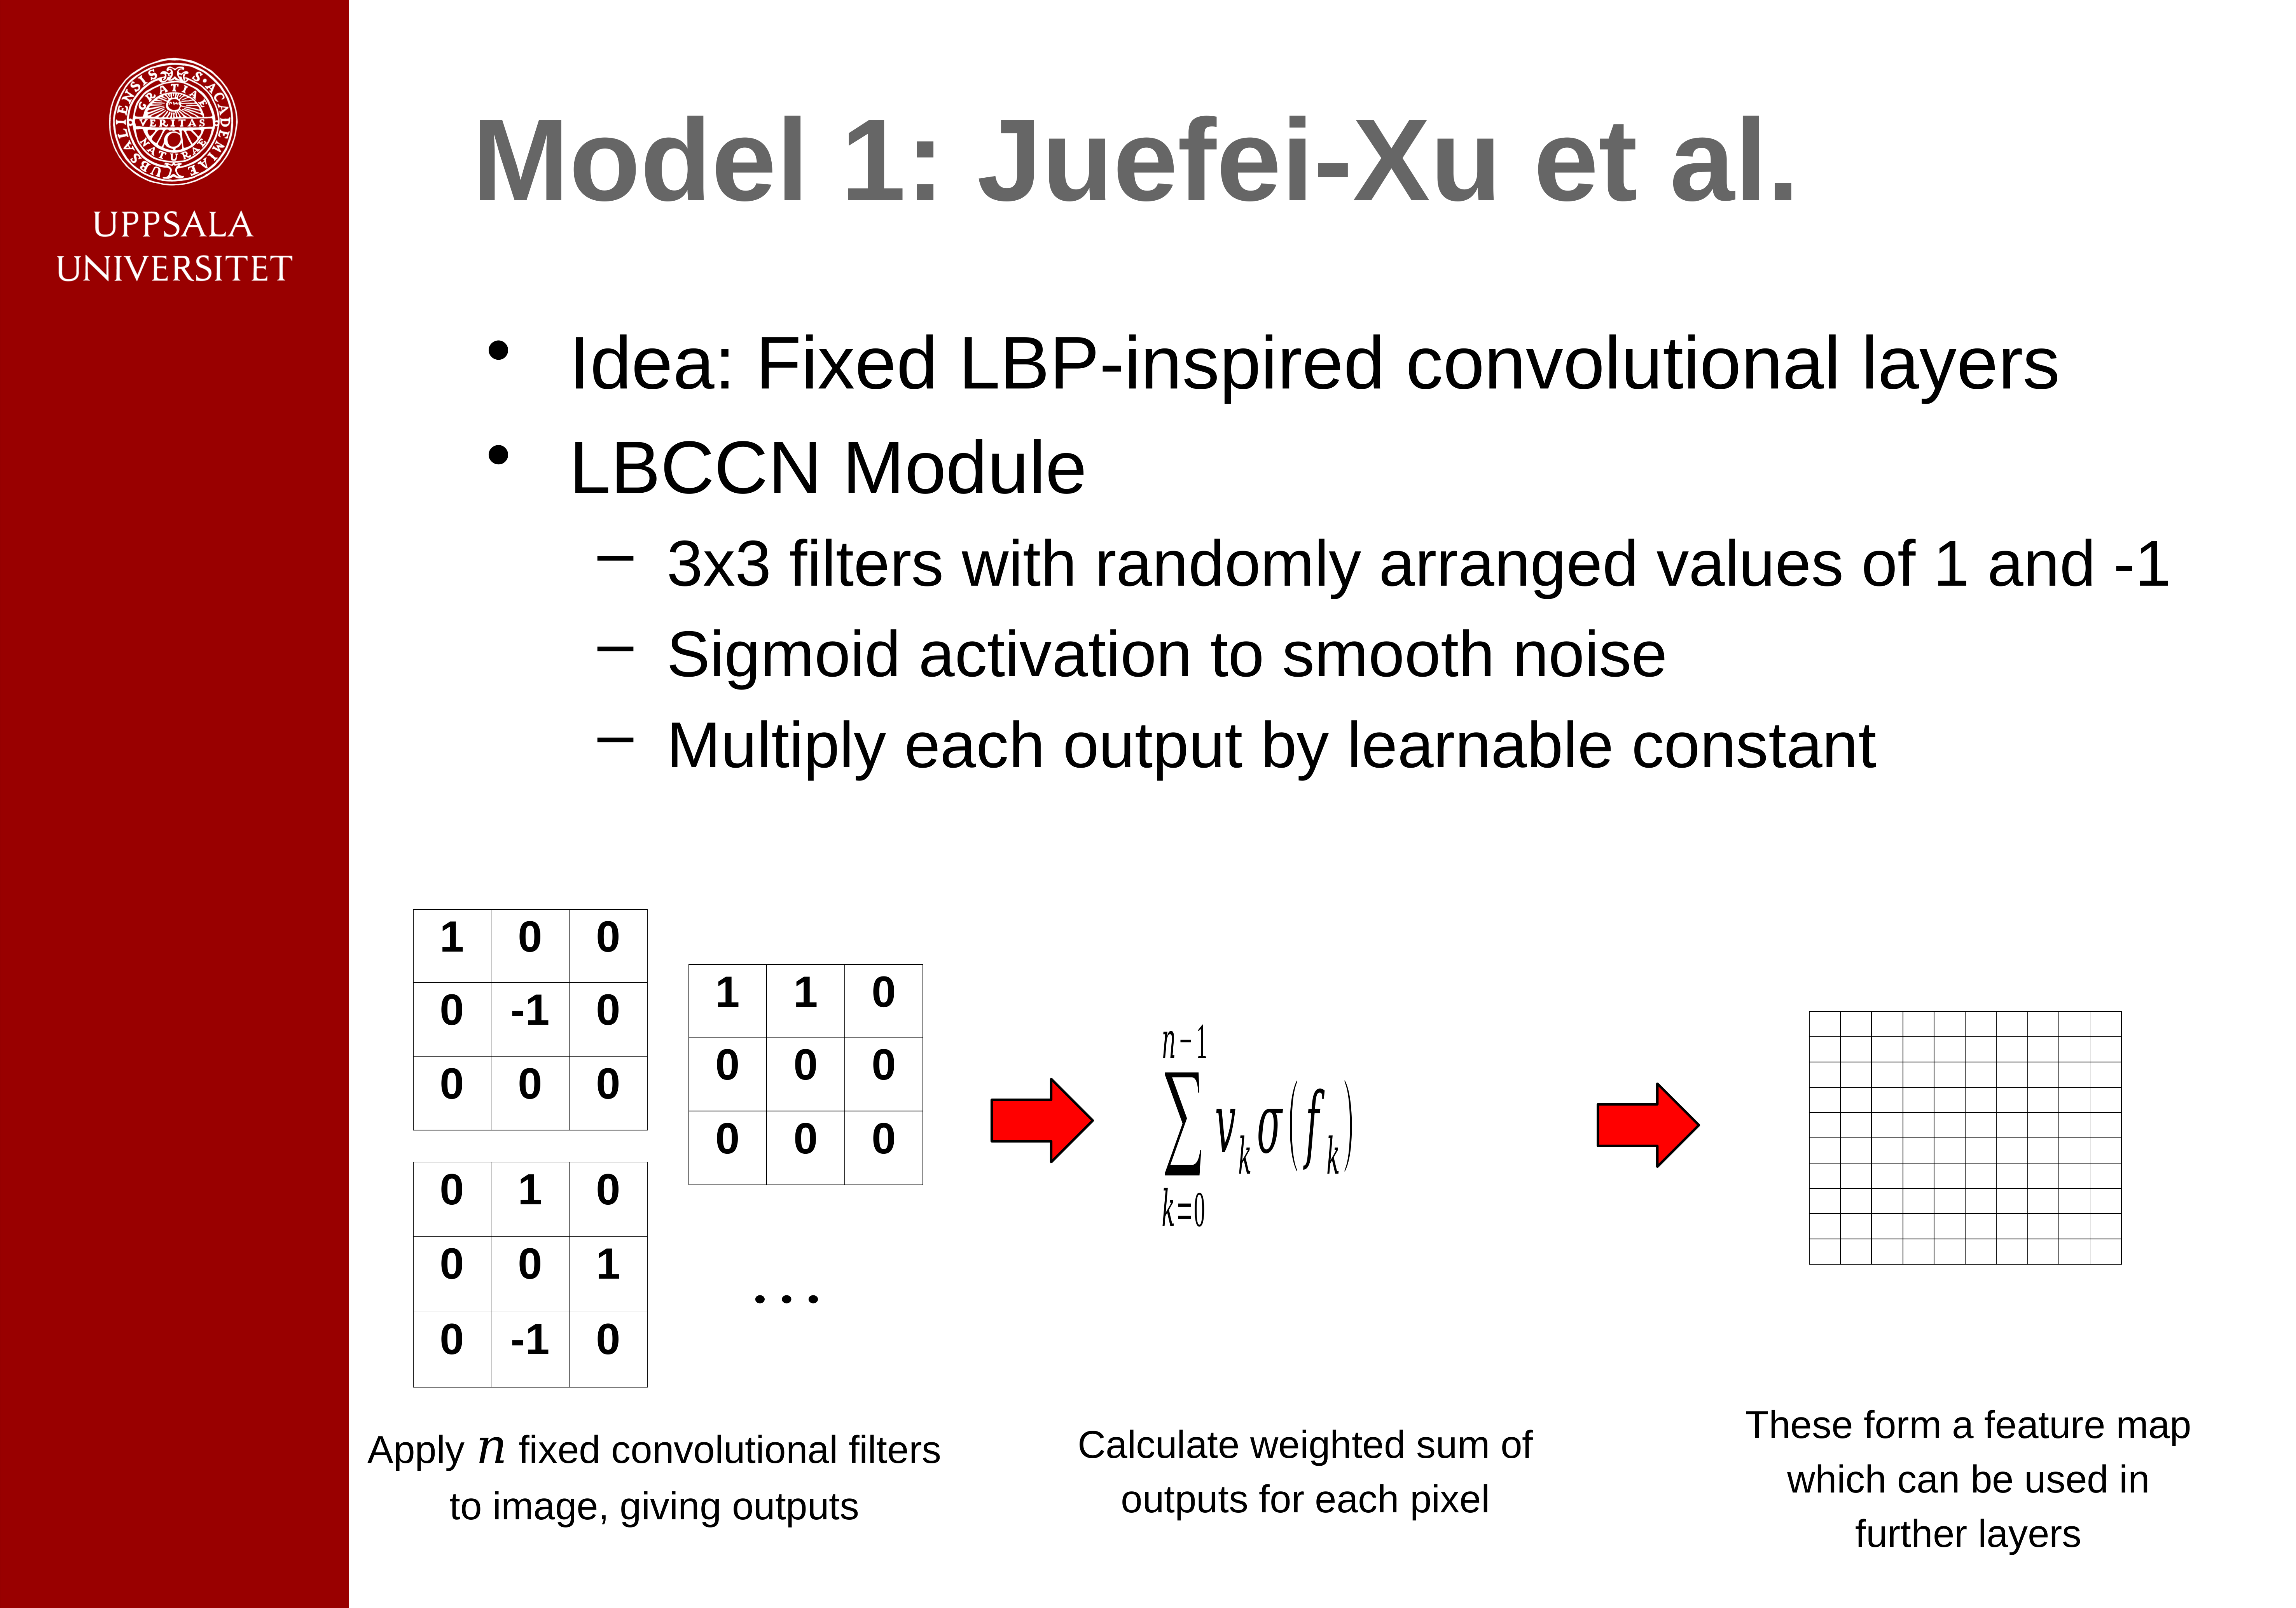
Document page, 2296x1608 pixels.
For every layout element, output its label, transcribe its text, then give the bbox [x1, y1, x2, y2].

table_cell [1966, 1113, 1996, 1137]
table_cell [2090, 1189, 2121, 1213]
table_cell [1934, 1164, 1965, 1188]
table_cell [1872, 1113, 1903, 1137]
table_header 1 [491, 1162, 569, 1236]
table_cell [1872, 1138, 1903, 1163]
table_cell [1872, 1189, 1903, 1213]
table_cell [1934, 1189, 1965, 1213]
title Model 1: Juefei-Xu et al. [450, 64, 2237, 243]
table_cell 0 [845, 1111, 923, 1185]
table_header 0 [845, 965, 923, 1037]
table_cell [2090, 1062, 2121, 1087]
table_cell [1934, 1214, 1965, 1239]
table_cell [1841, 1088, 1871, 1112]
table_cell [1872, 1239, 1903, 1264]
table_cell [1810, 1164, 1840, 1188]
table_cell 0 [414, 1057, 491, 1130]
table_cell [2059, 1214, 2090, 1239]
table_cell [1872, 1164, 1903, 1188]
text_box [991, 1078, 1094, 1163]
table_header 0 [570, 910, 647, 982]
table_cell [2028, 1037, 2058, 1062]
table_cell [2059, 1088, 2090, 1112]
table_cell -1 [491, 983, 569, 1056]
table_cell [1903, 1088, 1934, 1112]
table_cell [1872, 1088, 1903, 1112]
table_cell [1841, 1138, 1871, 1163]
table_cell [1903, 1214, 1934, 1239]
table_cell [1934, 1088, 1965, 1112]
table_cell [2059, 1239, 2090, 1264]
table_cell [1872, 1037, 1903, 1062]
table_cell [1903, 1113, 1934, 1137]
table_cell [2059, 1138, 2090, 1163]
table_cell [1966, 1037, 1996, 1062]
table_cell [1966, 1062, 1996, 1087]
table_cell [1934, 1037, 1965, 1062]
table_cell [1841, 1037, 1871, 1062]
table_cell [1810, 1037, 1840, 1062]
table_cell [1903, 1189, 1934, 1213]
table_header [2028, 1012, 2058, 1036]
table_cell [1997, 1164, 2027, 1188]
table_header 1 [767, 965, 844, 1037]
table_cell [1966, 1164, 1996, 1188]
table_header [1810, 1012, 1840, 1036]
table_cell [2028, 1088, 2058, 1112]
table_cell [2028, 1138, 2058, 1163]
table_cell 0 [491, 1237, 569, 1312]
table_cell [1841, 1214, 1871, 1239]
table_cell 0 [570, 1312, 647, 1387]
table_cell 1 [570, 1237, 647, 1312]
table_cell [1997, 1037, 2027, 1062]
table_cell [1903, 1037, 1934, 1062]
table_header [1997, 1012, 2027, 1036]
table_cell [1934, 1113, 1965, 1137]
table_cell [2028, 1164, 2058, 1188]
table_header [1966, 1012, 1996, 1036]
table_cell [2059, 1113, 2090, 1137]
table_header [2059, 1012, 2090, 1036]
table_cell [2059, 1189, 2090, 1213]
table_cell [1872, 1214, 1903, 1239]
table_cell [1997, 1113, 2027, 1137]
table_cell [1966, 1214, 1996, 1239]
table_cell [1934, 1239, 1965, 1264]
table_cell 0 [767, 1111, 844, 1185]
table_header 1 [414, 910, 491, 982]
table_cell [1903, 1164, 1934, 1188]
text_box These form a feature map which can be used in further layers [1739, 1396, 2198, 1608]
table_cell [1997, 1214, 2027, 1239]
table_cell [2090, 1088, 2121, 1112]
table_header [1934, 1012, 1965, 1036]
table_cell [1810, 1189, 1840, 1213]
table_cell [2028, 1189, 2058, 1213]
text_box Calculate weighted sum of outputs for each pixel [1072, 1416, 1539, 1576]
table_cell 0 [414, 983, 491, 1056]
table_cell [1966, 1138, 1996, 1163]
table_cell [1810, 1088, 1840, 1112]
table_cell 0 [414, 1312, 491, 1387]
table_cell [2059, 1037, 2090, 1062]
table_cell [2028, 1214, 2058, 1239]
picture [0, 0, 349, 1608]
table_header 0 [570, 1162, 647, 1236]
table_cell [1997, 1138, 2027, 1163]
table_cell 0 [414, 1237, 491, 1312]
table_cell [1997, 1062, 2027, 1087]
table_cell [1841, 1113, 1871, 1137]
table_cell [2028, 1113, 2058, 1137]
table_cell [2090, 1037, 2121, 1062]
table_cell [1810, 1113, 1840, 1137]
table_cell [1810, 1062, 1840, 1087]
table_cell [1934, 1062, 1965, 1087]
table_cell [1810, 1214, 1840, 1239]
table_cell [1997, 1189, 2027, 1213]
table_cell [1903, 1138, 1934, 1163]
table_cell 0 [767, 1038, 844, 1111]
table_header 1 [689, 965, 766, 1037]
table_cell [1966, 1239, 1996, 1264]
table_cell [2059, 1062, 2090, 1087]
table_header [1903, 1012, 1934, 1036]
table_cell [1841, 1164, 1871, 1188]
table_cell 0 [689, 1111, 766, 1185]
table_cell [2028, 1062, 2058, 1087]
table_cell 0 [491, 1057, 569, 1130]
table_cell [2028, 1239, 2058, 1264]
table_cell [1966, 1088, 1996, 1112]
table_header [1841, 1012, 1871, 1036]
table_header 0 [491, 910, 569, 982]
table_header [2090, 1012, 2121, 1036]
table_cell [1841, 1189, 1871, 1213]
table_header [1872, 1012, 1903, 1036]
table_header 0 [414, 1162, 491, 1236]
table_cell [2090, 1164, 2121, 1188]
table_cell [1903, 1239, 1934, 1264]
table_cell [1841, 1239, 1871, 1264]
table_cell [1810, 1138, 1840, 1163]
table_cell [1997, 1088, 2027, 1112]
table_cell [2090, 1239, 2121, 1264]
table_cell [1841, 1062, 1871, 1087]
table_cell 0 [689, 1038, 766, 1111]
table_cell [2090, 1138, 2121, 1163]
table_cell 0 [570, 1057, 647, 1130]
table_cell [1903, 1062, 1934, 1087]
table_cell [2090, 1214, 2121, 1239]
table_cell [1810, 1239, 1840, 1264]
text_box [1597, 1083, 1700, 1168]
table_cell [1966, 1189, 1996, 1213]
table_cell [1934, 1138, 1965, 1163]
table_cell [2059, 1164, 2090, 1188]
table_cell [2090, 1113, 2121, 1137]
table_cell 0 [570, 983, 647, 1056]
table_cell [1872, 1062, 1903, 1087]
table_cell -1 [491, 1312, 569, 1387]
table_cell 0 [845, 1038, 923, 1111]
table_cell [1997, 1239, 2027, 1264]
